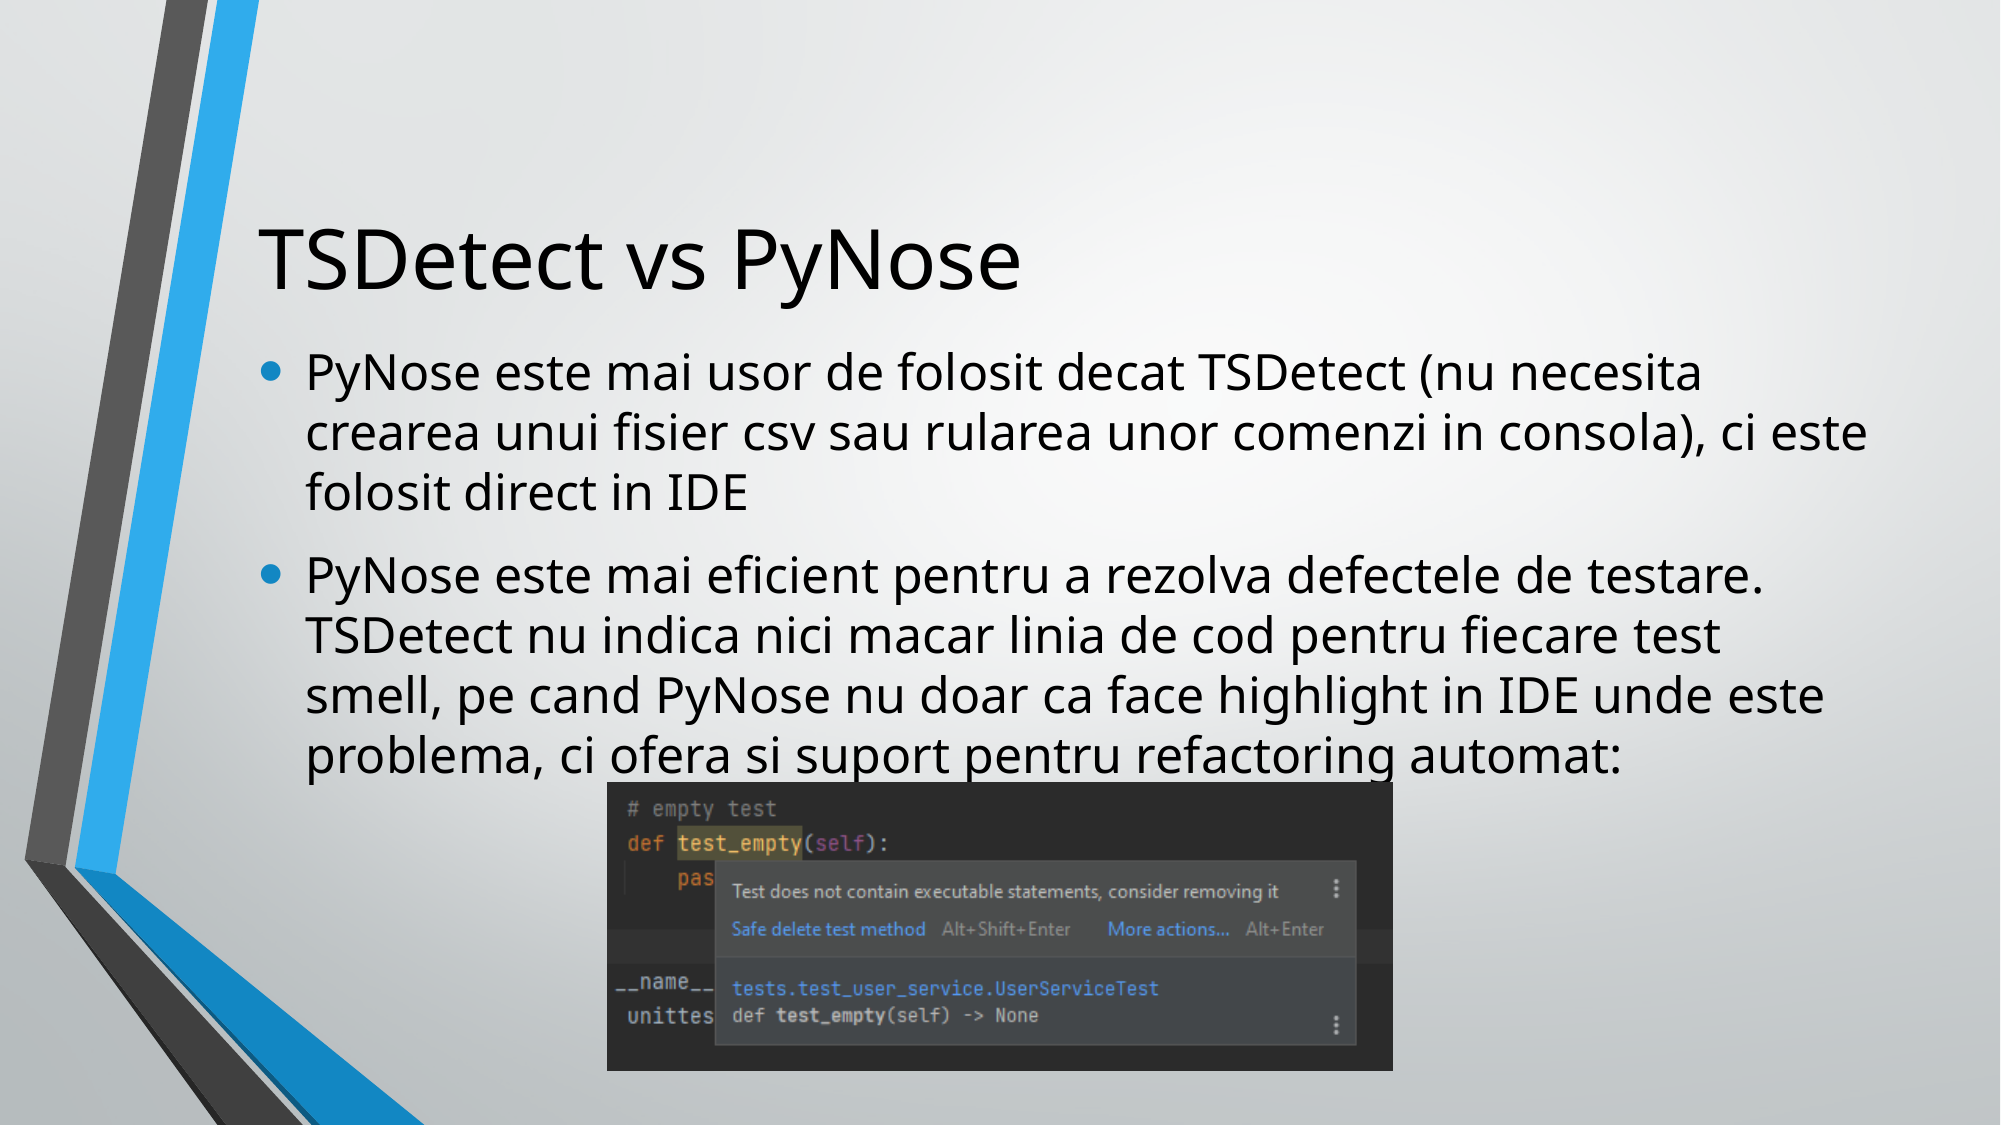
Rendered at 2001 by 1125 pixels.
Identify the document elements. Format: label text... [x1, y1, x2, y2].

title TSDetect vs PyNose [243, 112, 1887, 346]
picture [607, 782, 1393, 1071]
list PyNose este mai usor de folosit decat TSDetect (nu necesita crearea unui fisier csv sau rularea unor comenzi in consola), ci este folosit direct in IDE PyNose este mai eficient pentru a rezolva defectele de testare. TSDetect nu indica nici macar linia de cod pentru fiecare test smell, pe cand PyNose nu doar ca face highlight in IDE unde este problema, ci ofera si suport pentru refactoring automat: [243, 346, 1887, 860]
